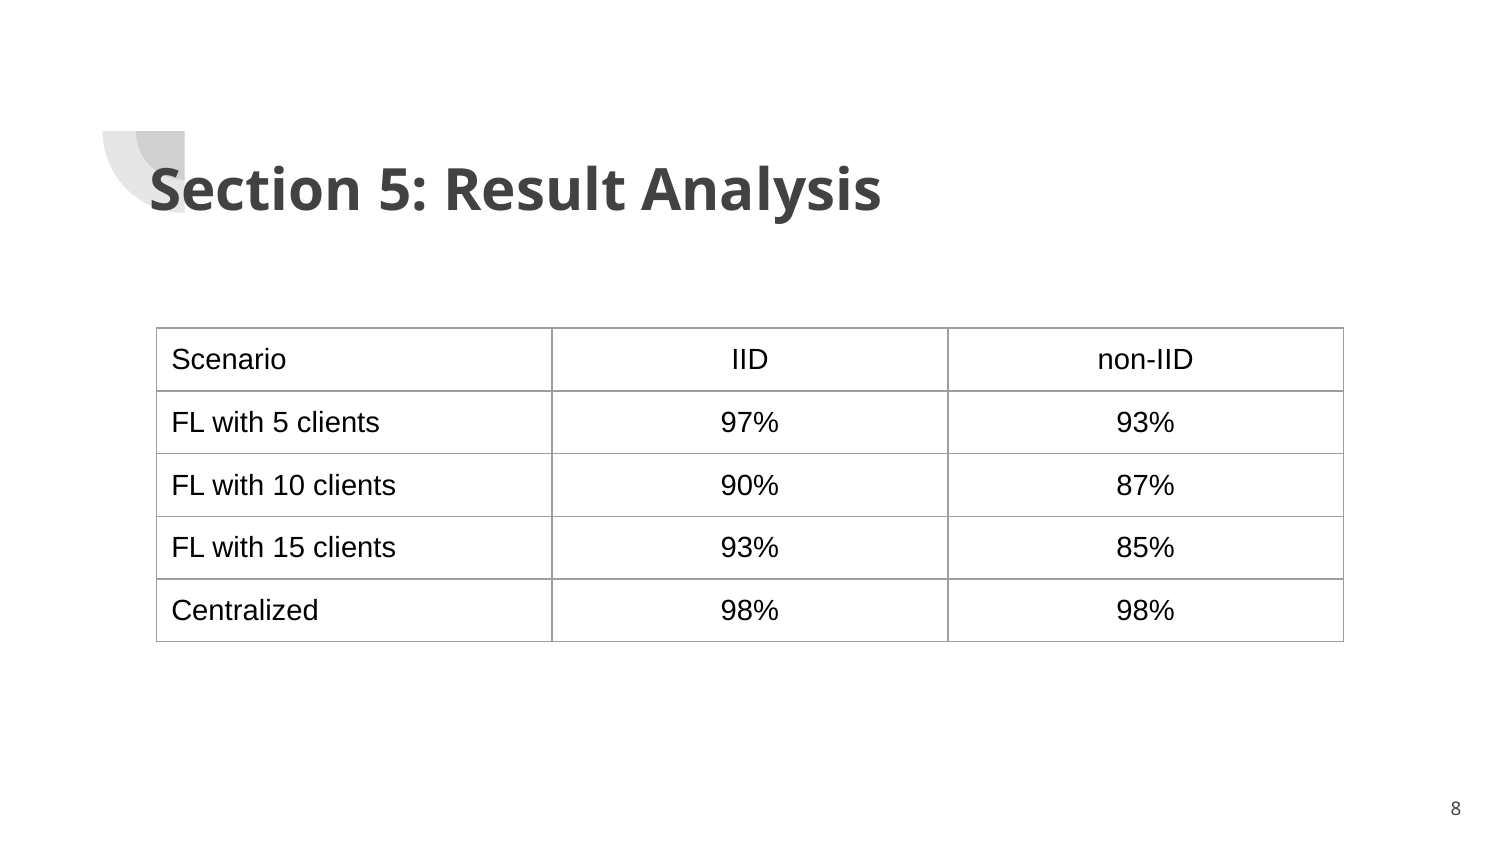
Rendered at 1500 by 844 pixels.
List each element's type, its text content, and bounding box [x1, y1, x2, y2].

table_header IID [553, 329, 947, 390]
table_cell FL with 5 clients [157, 392, 551, 453]
table_cell 85% [949, 517, 1343, 578]
title Section 5: Result Analysis [134, 137, 1366, 254]
table_cell 93% [949, 392, 1343, 453]
table_cell 93% [553, 517, 947, 578]
table_header non-IID [949, 329, 1343, 390]
table_cell FL with 10 clients [157, 454, 551, 516]
table_header Scenario [157, 329, 551, 390]
table_cell 97% [553, 392, 947, 453]
slide_number ‹#› [1386, 777, 1477, 842]
table_cell 98% [553, 580, 947, 641]
table_cell 87% [949, 454, 1343, 516]
table_cell Centralized [157, 580, 551, 641]
table_cell 98% [949, 580, 1343, 641]
table_cell FL with 15 clients [157, 517, 551, 578]
table_cell 90% [553, 454, 947, 516]
